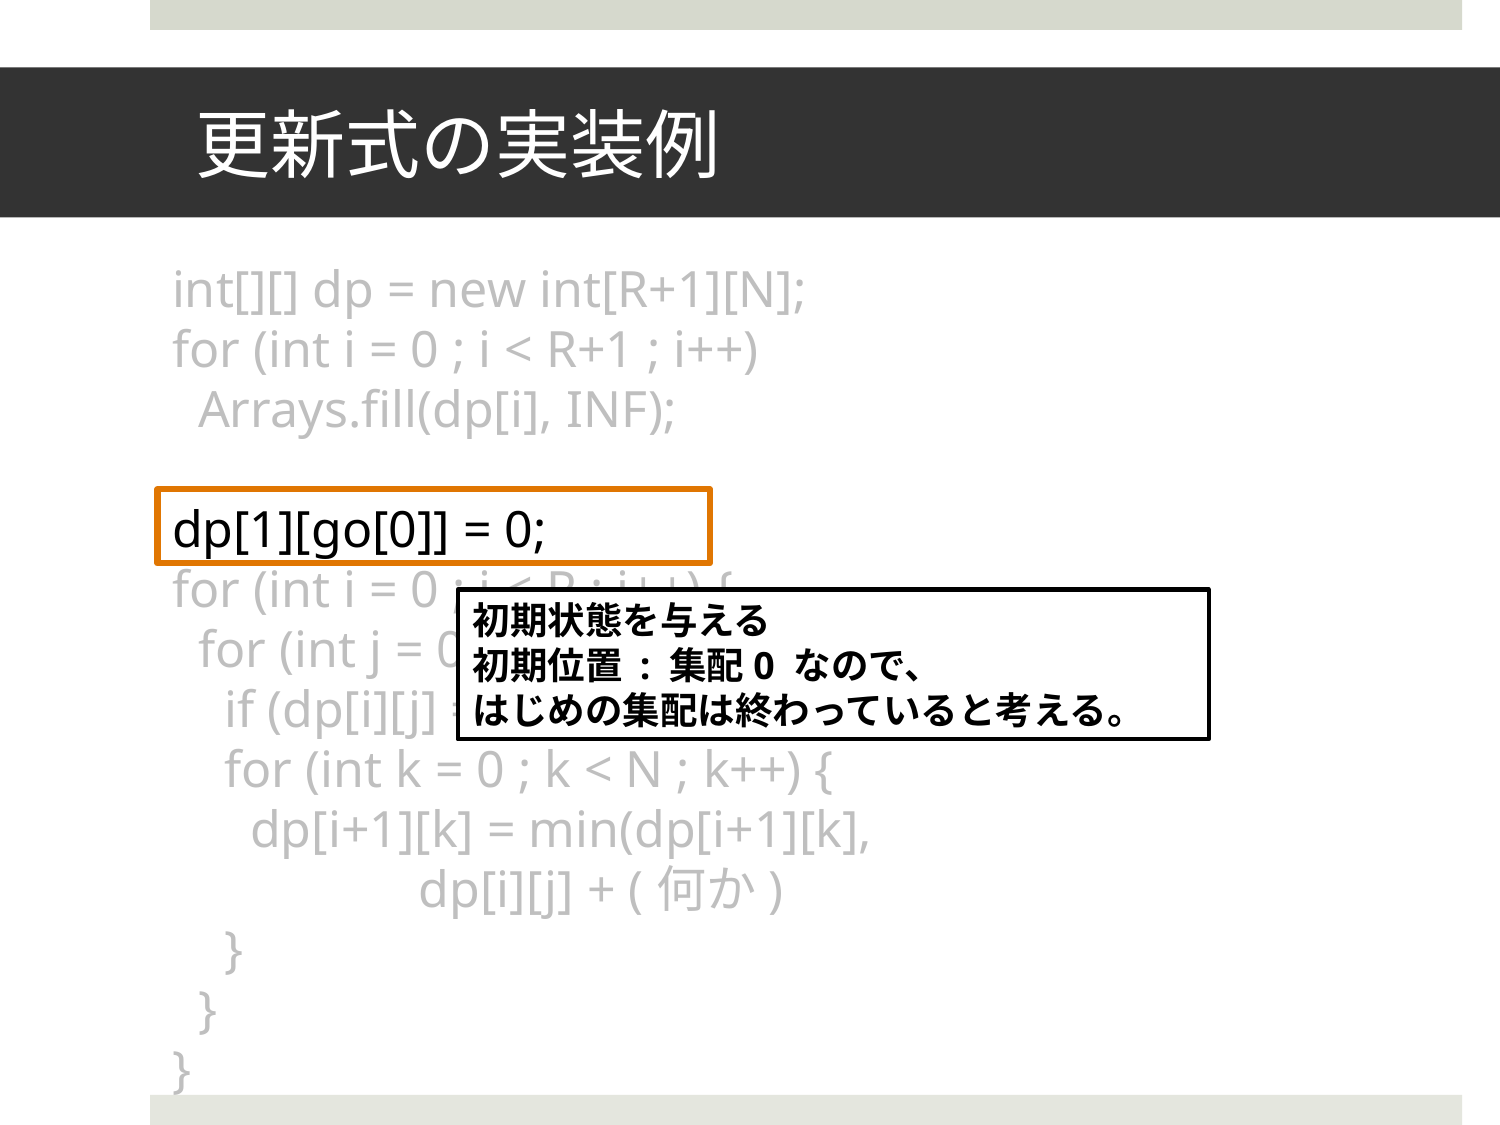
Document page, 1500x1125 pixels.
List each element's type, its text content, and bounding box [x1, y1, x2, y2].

text_box 初期状態を与える 初期位置 : 集配0 なので、 はじめの集配は終わっていると考える。 [456, 587, 1211, 741]
title 更新式の実装例 [0, 67, 1500, 218]
text_box [155, 487, 712, 565]
text_box int[][] dp = new int[R+1][N]; for (int i = 0 ; i < R+1 ; i++) Arrays.fill(dp[i], INF); dp[1][go[0]] = 0; for (int i = 0 ; i < R ; i++) { for (int j = 0 ; j < N ; j++) { if (dp[i][j] == INF) conitnue; for (int k = 0 ; k < N ; k++) { dp[i+1][k] = min(dp[i+1][k], dp[i][j] + (何か) } } } [157, 249, 1412, 1125]
